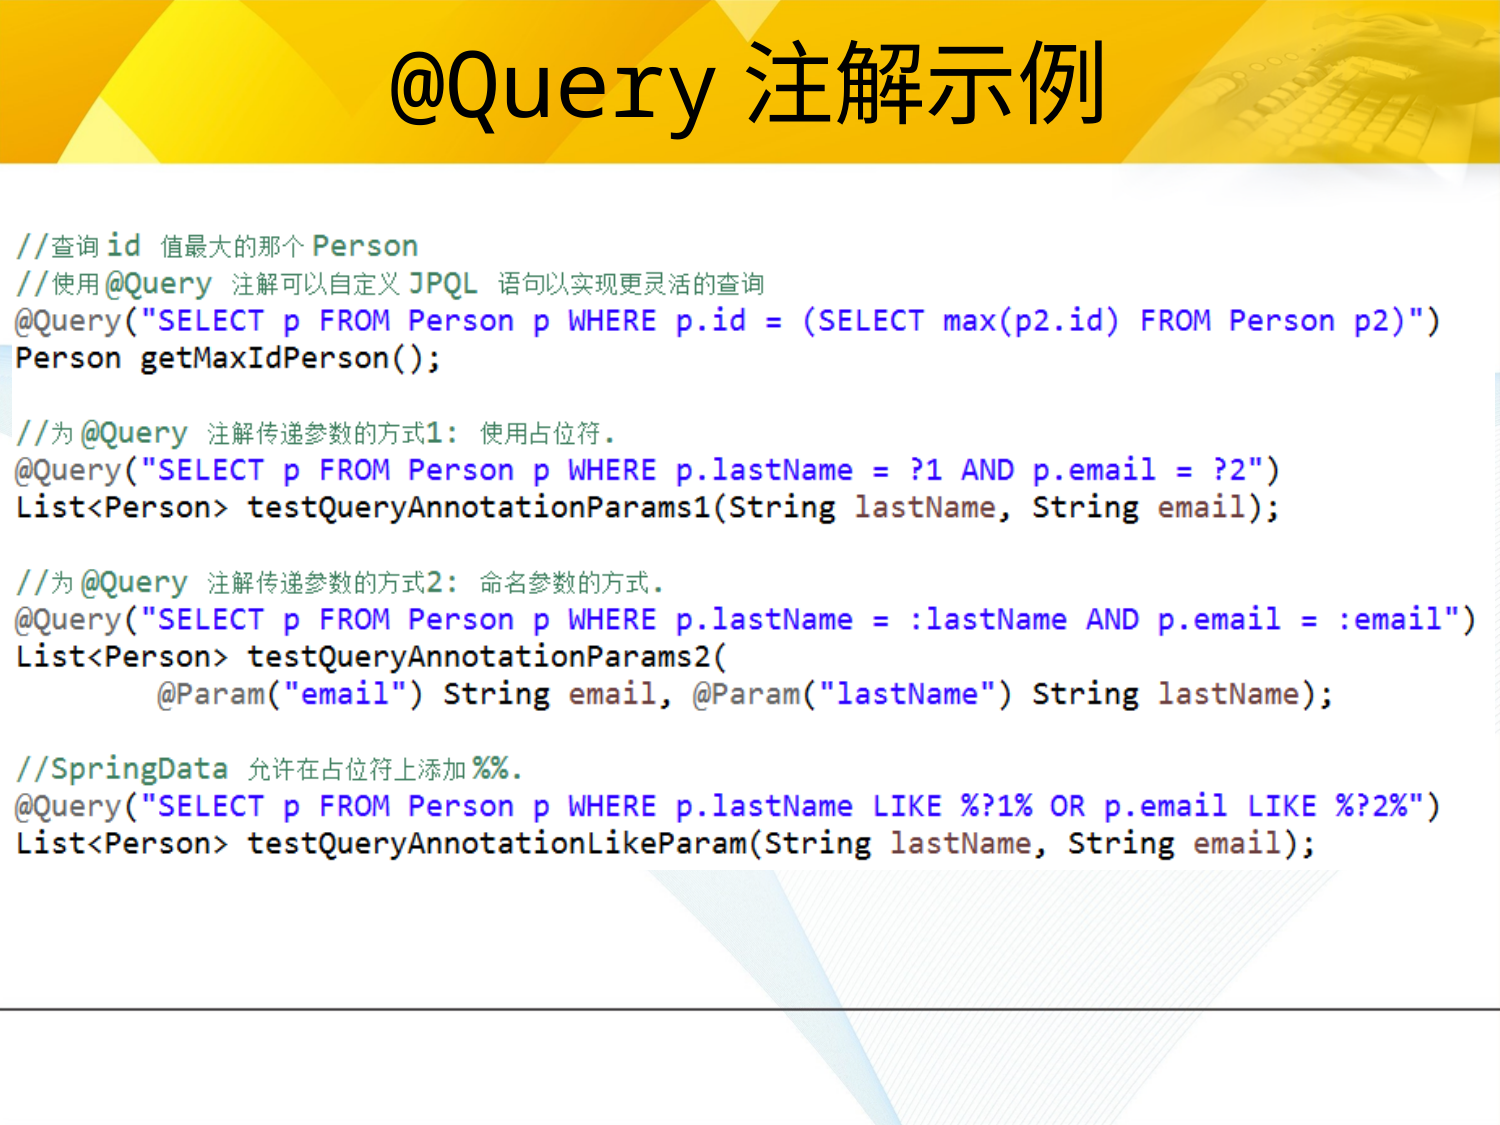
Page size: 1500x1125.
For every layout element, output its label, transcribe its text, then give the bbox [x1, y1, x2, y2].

picture [0, 0, 1500, 1125]
title @Query注解示例 [75, 0, 1425, 161]
